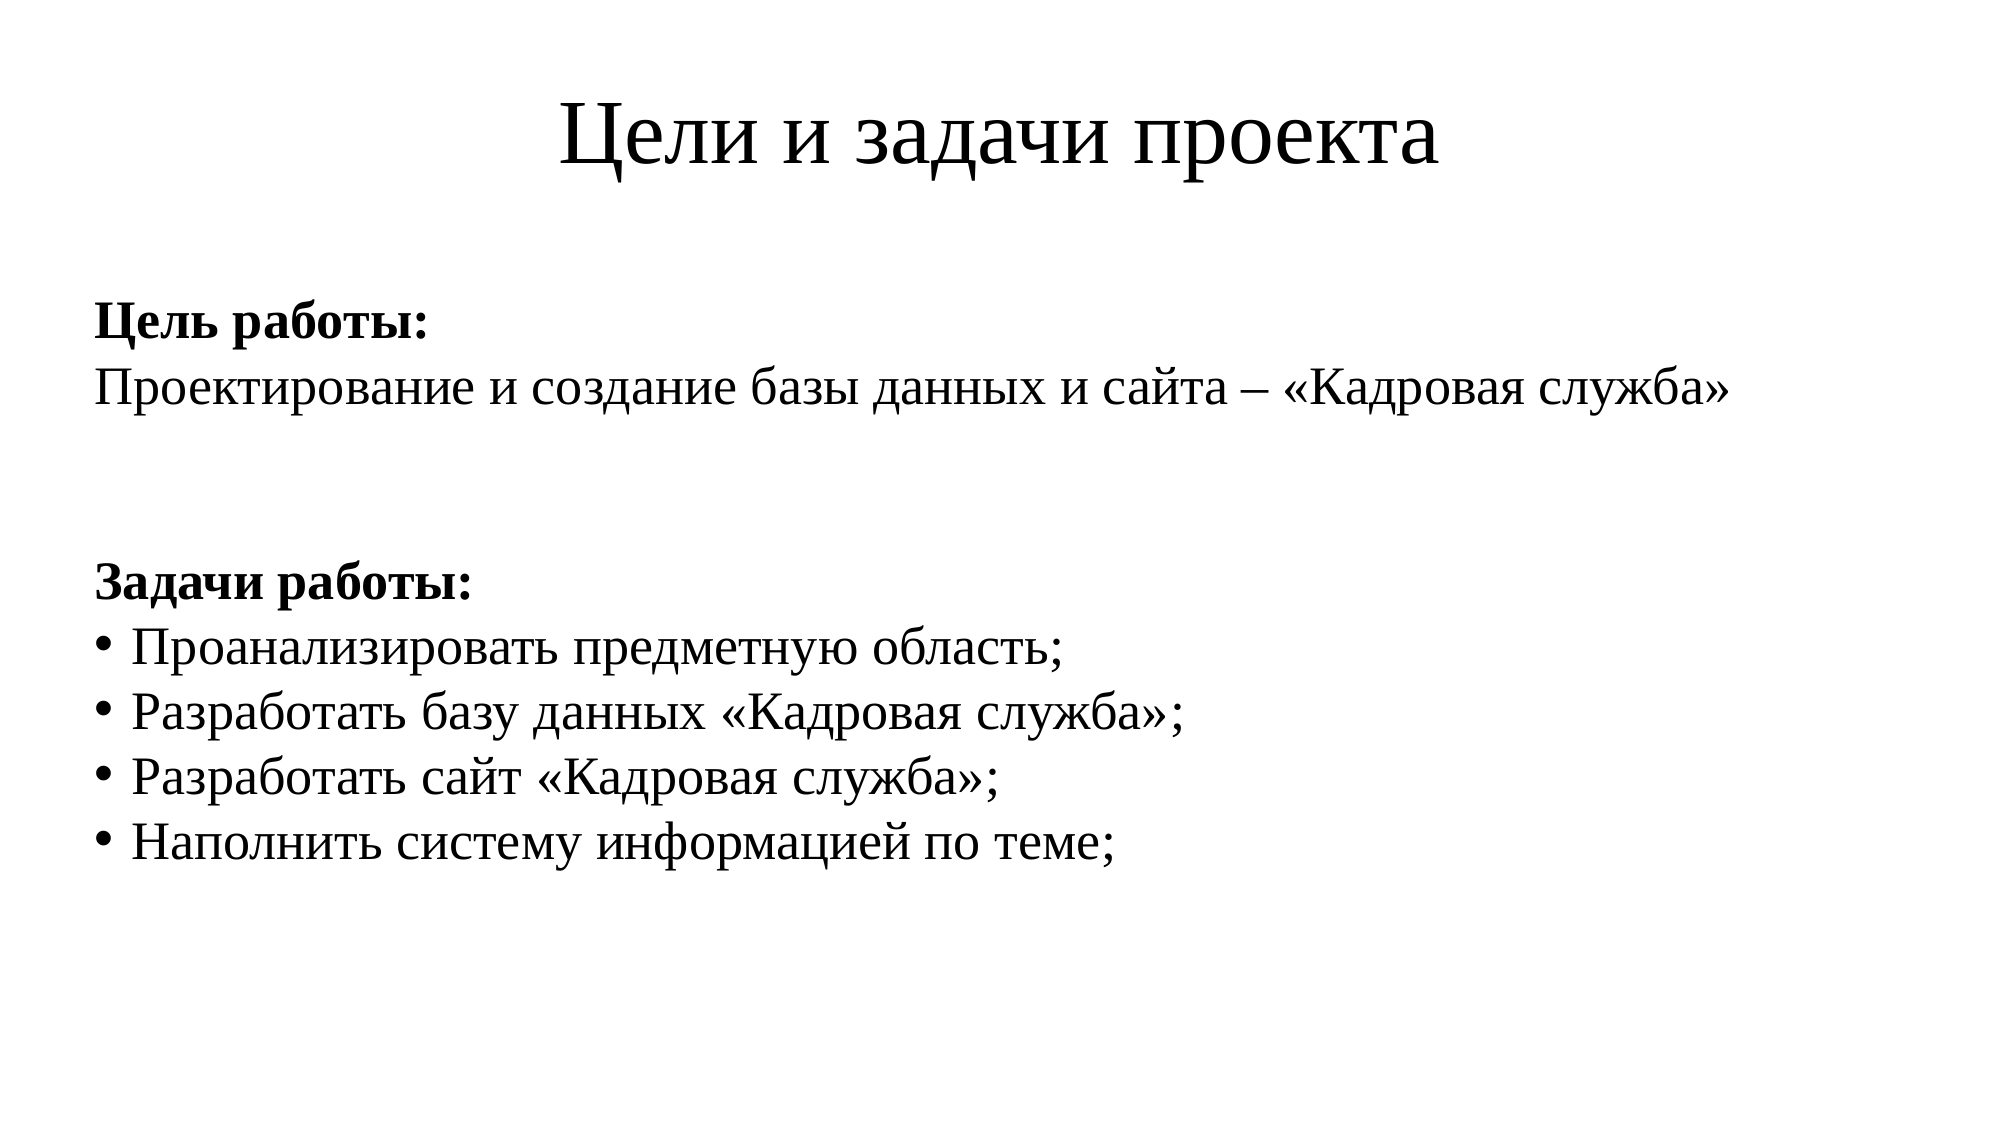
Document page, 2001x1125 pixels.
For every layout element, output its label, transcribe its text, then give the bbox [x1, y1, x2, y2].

text_box Цели и задачи проекта [137, 77, 1863, 197]
text_box Цель работы: Проектирование и создание базы данных и сайта – «Кадровая служба» Задачи работы: Проанализировать предметную область; Разработать базу данных «Кадровая служба»; Разработать сайт «Кадровая служба»; Наполнить систему информацией по теме; [79, 277, 1926, 1084]
